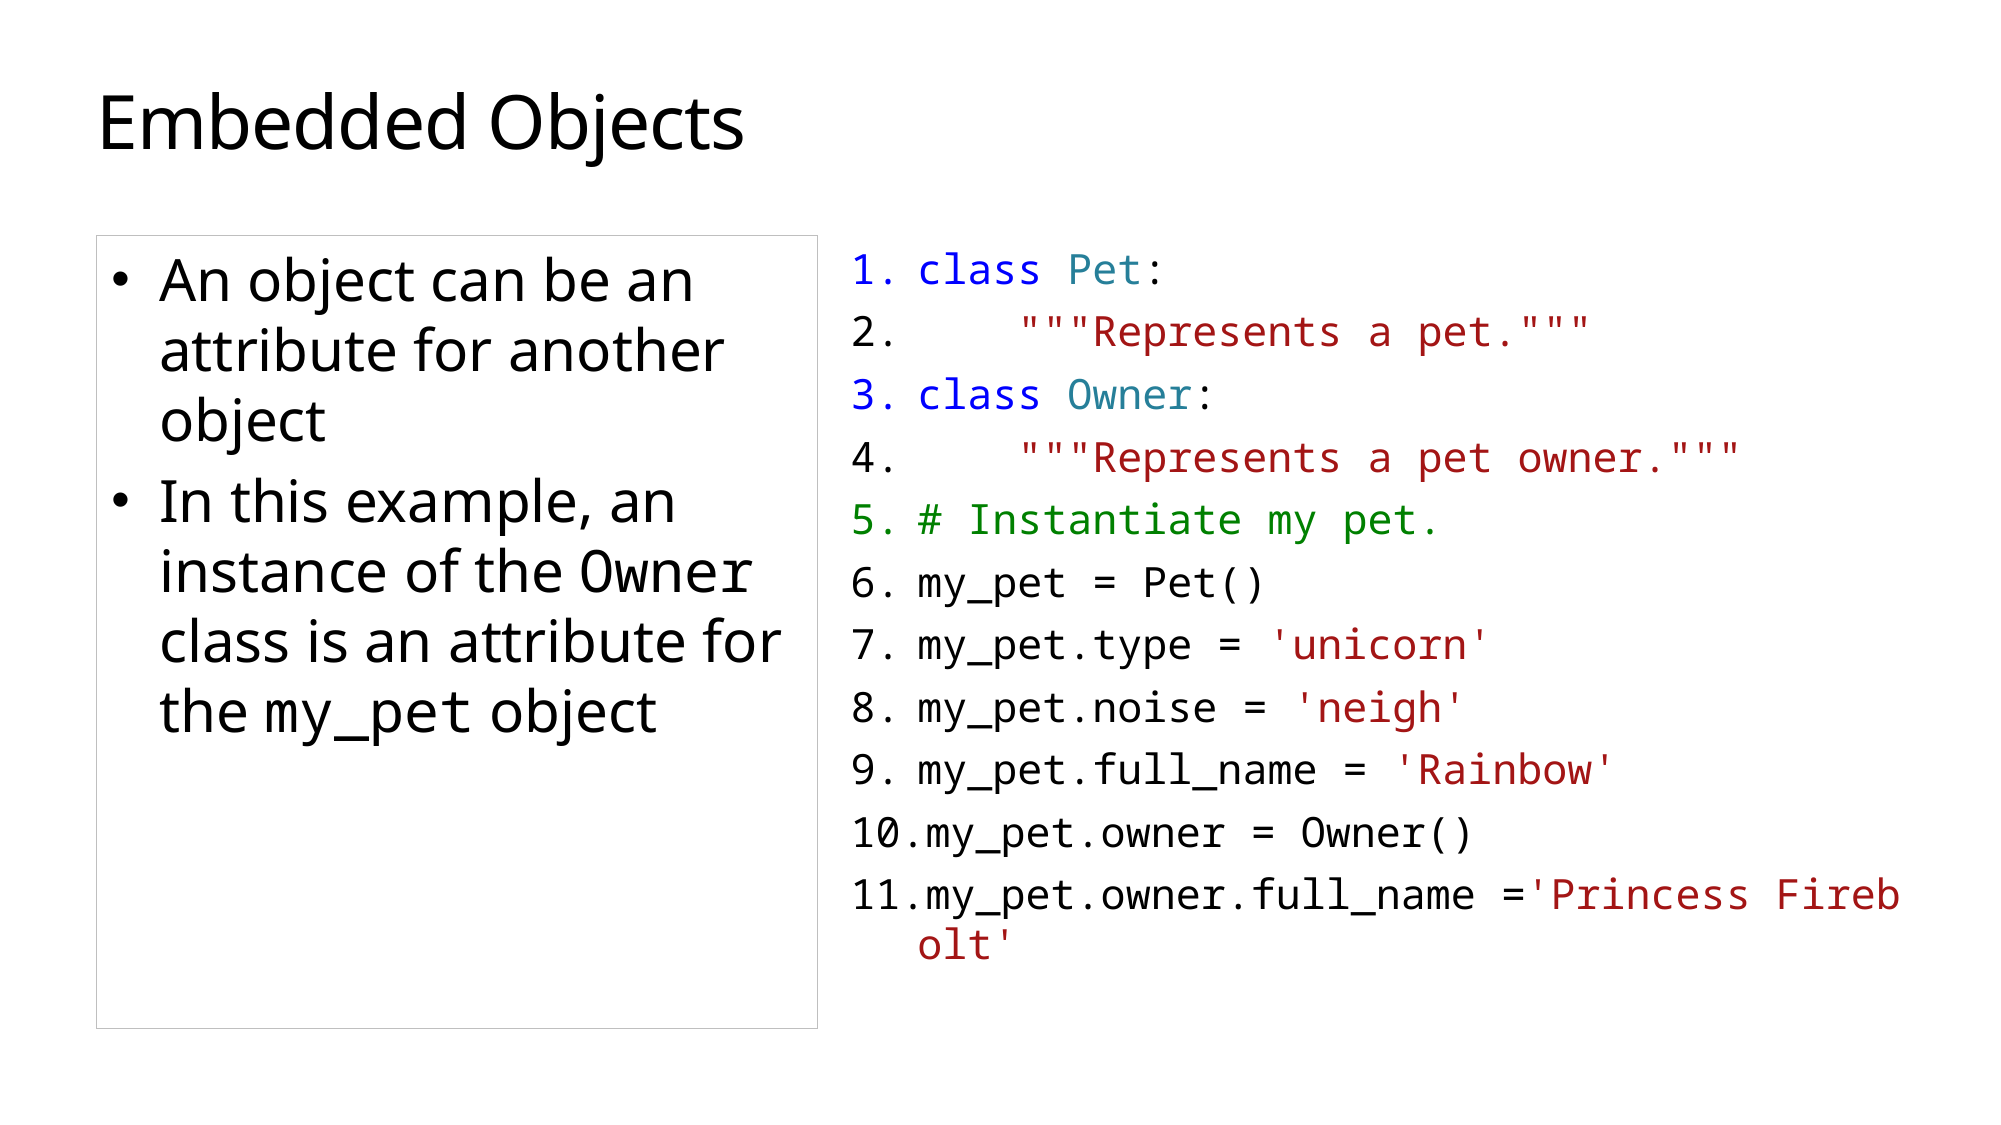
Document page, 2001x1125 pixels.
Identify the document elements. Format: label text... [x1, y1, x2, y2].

text_box An object can be an attribute for another object In this example, an instance of the Owner class is an attribute for the my_pet object [96, 235, 817, 1029]
text_box class Pet: """Represents a pet.""" class Owner: """Represents a pet owner.""" # Instantiate my pet. my_pet = Pet() my_pet.type = 'unicorn' my_pet.noise = 'neigh' my_pet.full_name = 'Rainbow' my_pet.owner = Owner() my_pet.owner.full_name ='Princess Firebolt' [817, 235, 1921, 1029]
title Embedded Objects [96, 75, 1904, 166]
